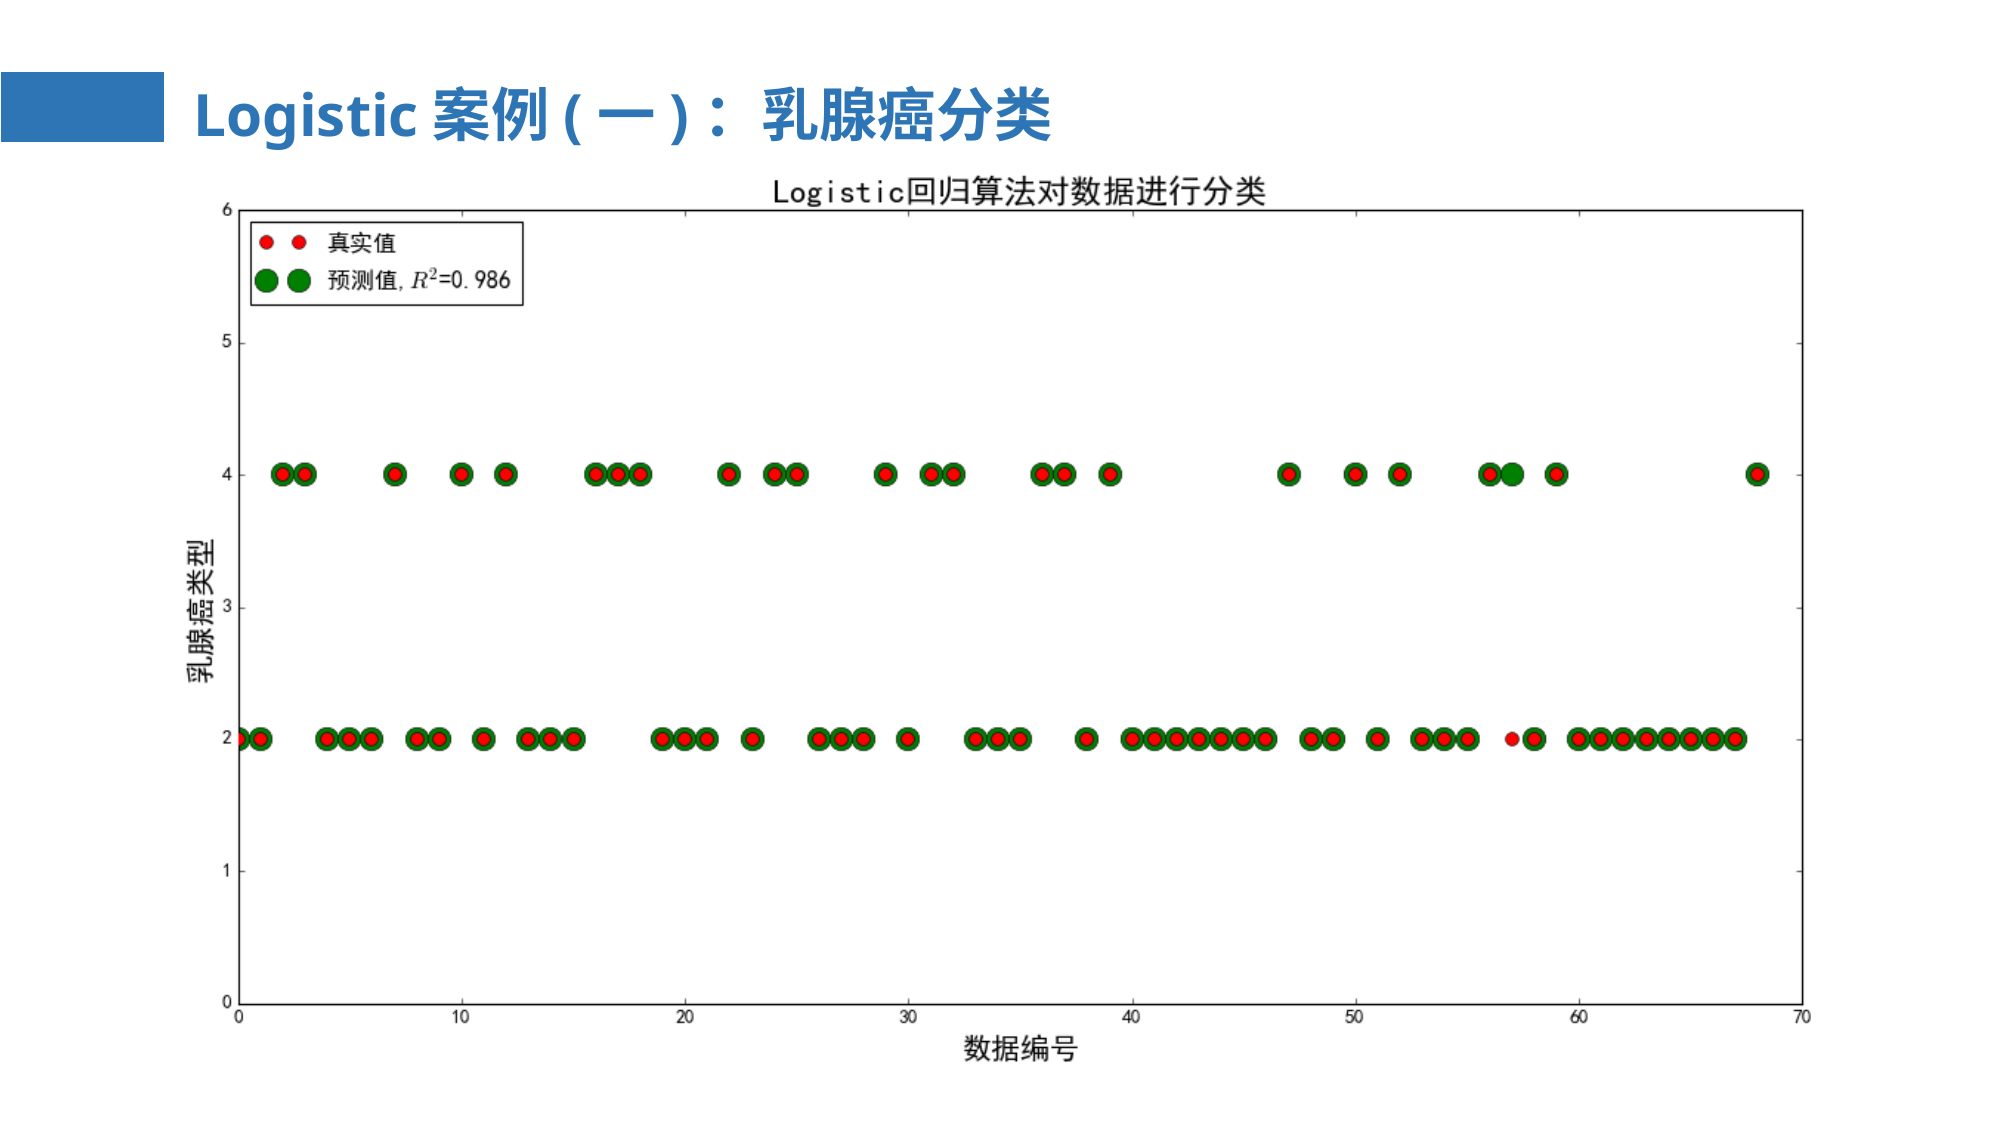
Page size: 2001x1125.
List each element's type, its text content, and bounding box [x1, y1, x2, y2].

picture [179, 166, 1820, 1078]
title Logistic案例(一)：乳腺癌分类 [178, 27, 1904, 208]
